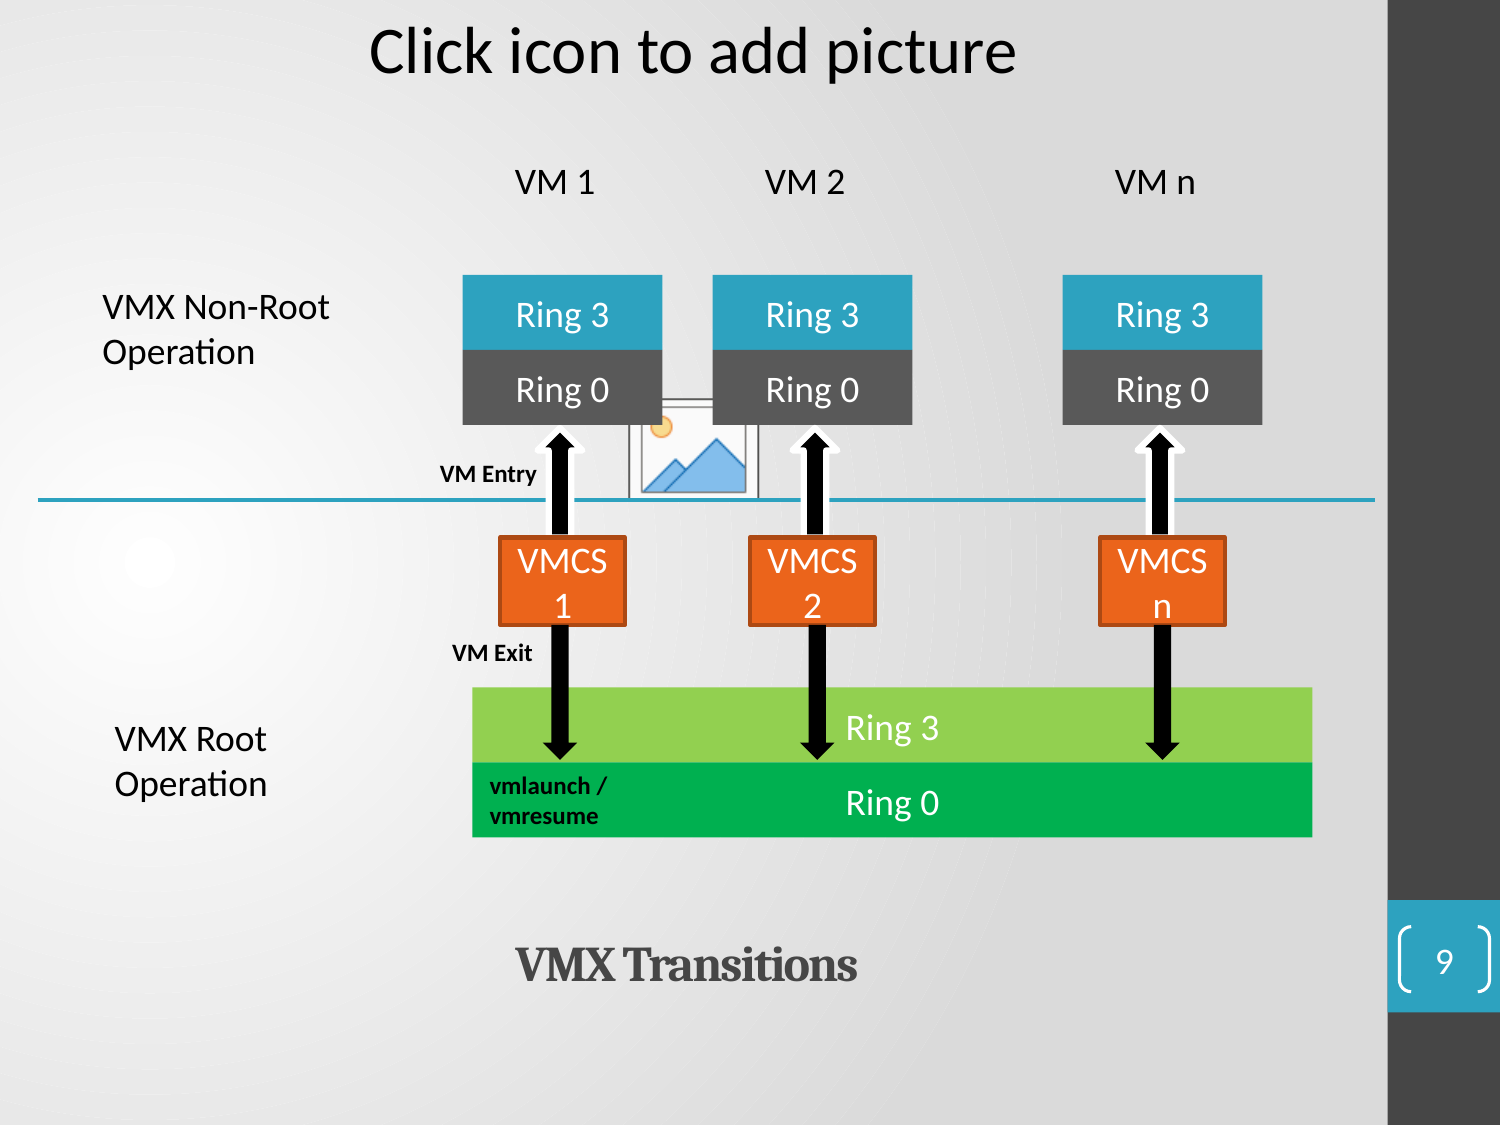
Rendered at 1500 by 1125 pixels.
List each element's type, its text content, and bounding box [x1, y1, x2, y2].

title VMX Transitions [49, 907, 1325, 999]
slide_number 9 [1397, 925, 1492, 994]
picture [0, 0, 1388, 901]
